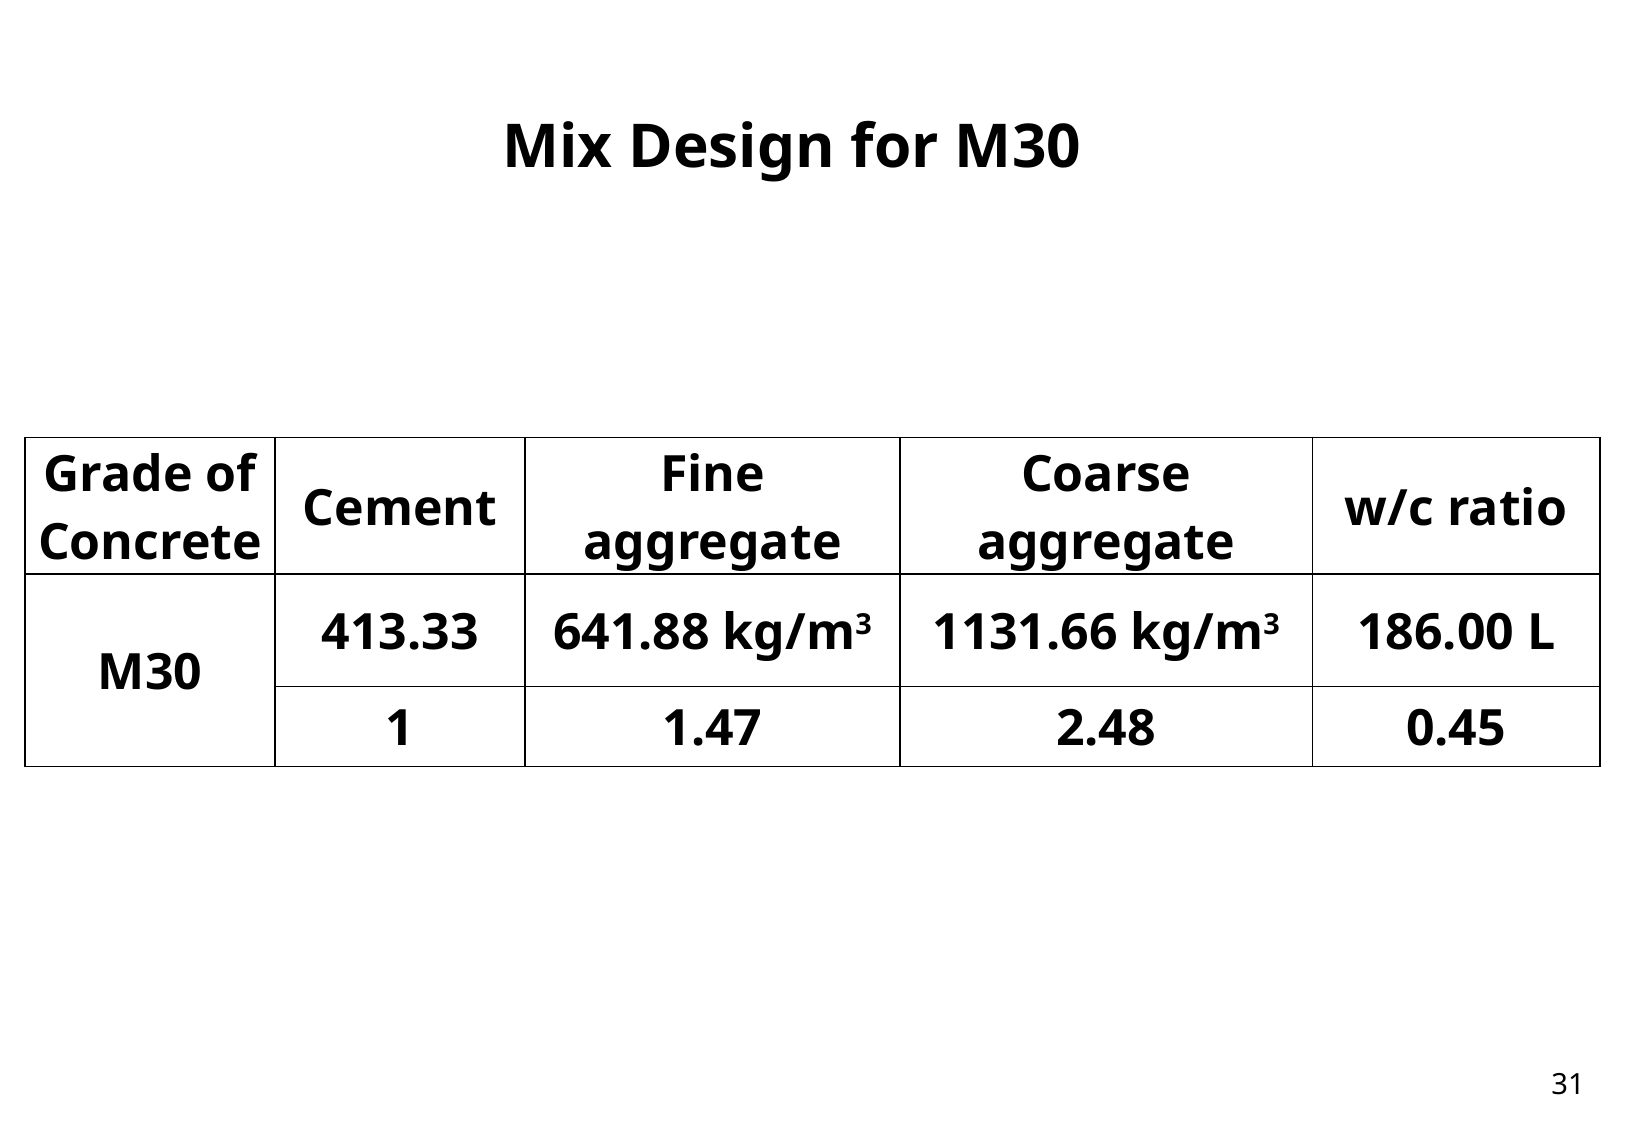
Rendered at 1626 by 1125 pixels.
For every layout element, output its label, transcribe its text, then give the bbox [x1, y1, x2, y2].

table_cell M30 [26, 575, 274, 766]
table_header Grade of Concrete [26, 438, 274, 573]
table_header Fine aggregate [526, 438, 899, 573]
table_header w/c ratio [1313, 438, 1599, 573]
table_cell 0.45 [1313, 687, 1599, 766]
slide_number 31 [1534, 1063, 1601, 1113]
table_cell 1.47 [526, 687, 899, 766]
table_cell 641.88 kg/m3 [526, 575, 899, 686]
table_cell 1 [276, 687, 524, 766]
table_header Coarse aggregate [901, 438, 1312, 573]
table_cell 186.00 L [1313, 575, 1599, 686]
table_cell 413.33 [276, 575, 524, 686]
title Mix Design for M30 [487, 87, 1113, 188]
table_cell 2.48 [901, 687, 1312, 766]
table_cell 1131.66 kg/m3 [901, 575, 1312, 686]
table_header Cement [276, 438, 524, 573]
